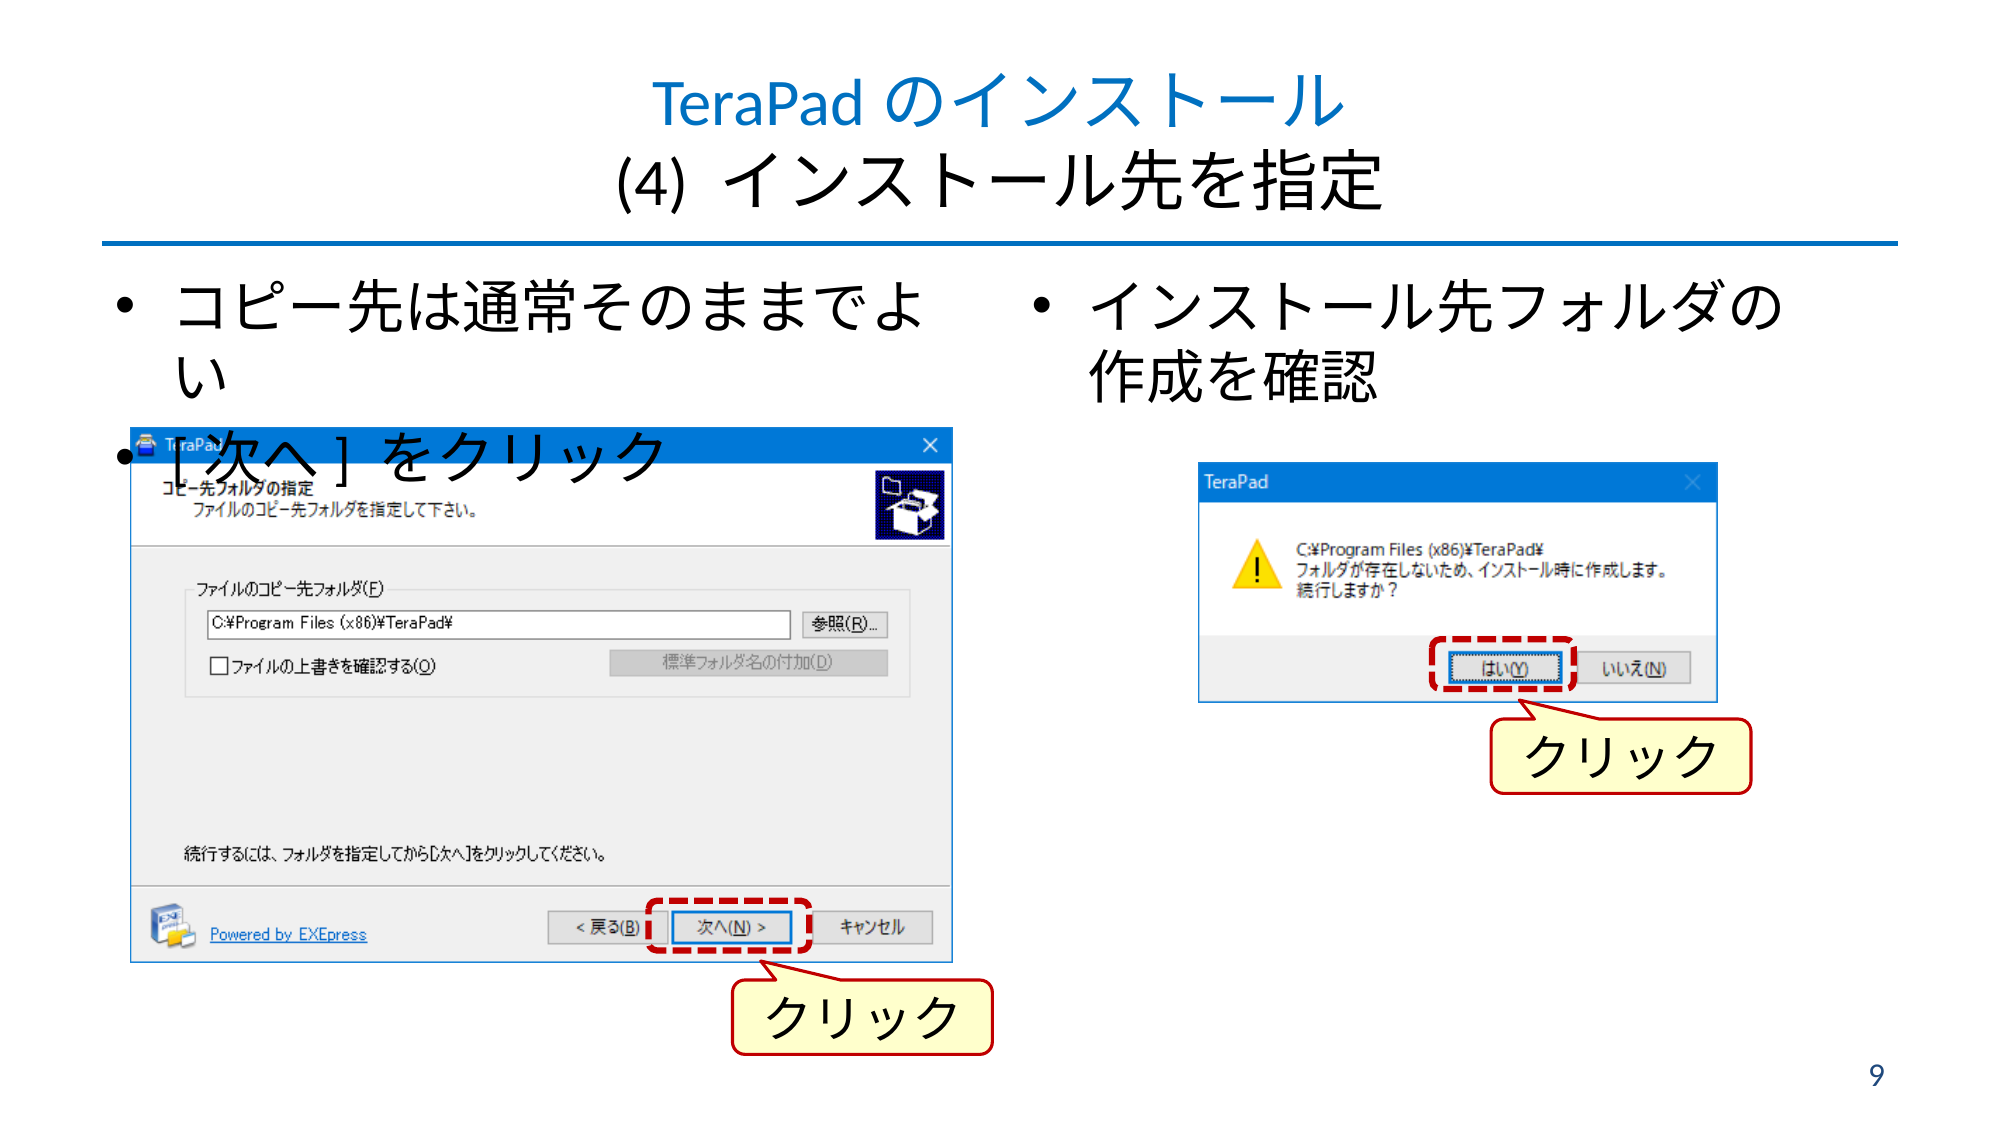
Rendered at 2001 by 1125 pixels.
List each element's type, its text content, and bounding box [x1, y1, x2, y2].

list コピー先は通常そのままでよい [次へ] をクリック [99, 262, 984, 1005]
picture [129, 427, 954, 963]
title TeraPadのインストール (4) インストール先を指定 [99, 45, 1900, 233]
slide_number 9 [1433, 1042, 1900, 1103]
picture [1198, 462, 1718, 704]
text_box クリック [730, 972, 995, 1057]
list インストール先フォルダの 作成を確認 [1016, 262, 1900, 1005]
text_box クリック [1488, 713, 1754, 796]
